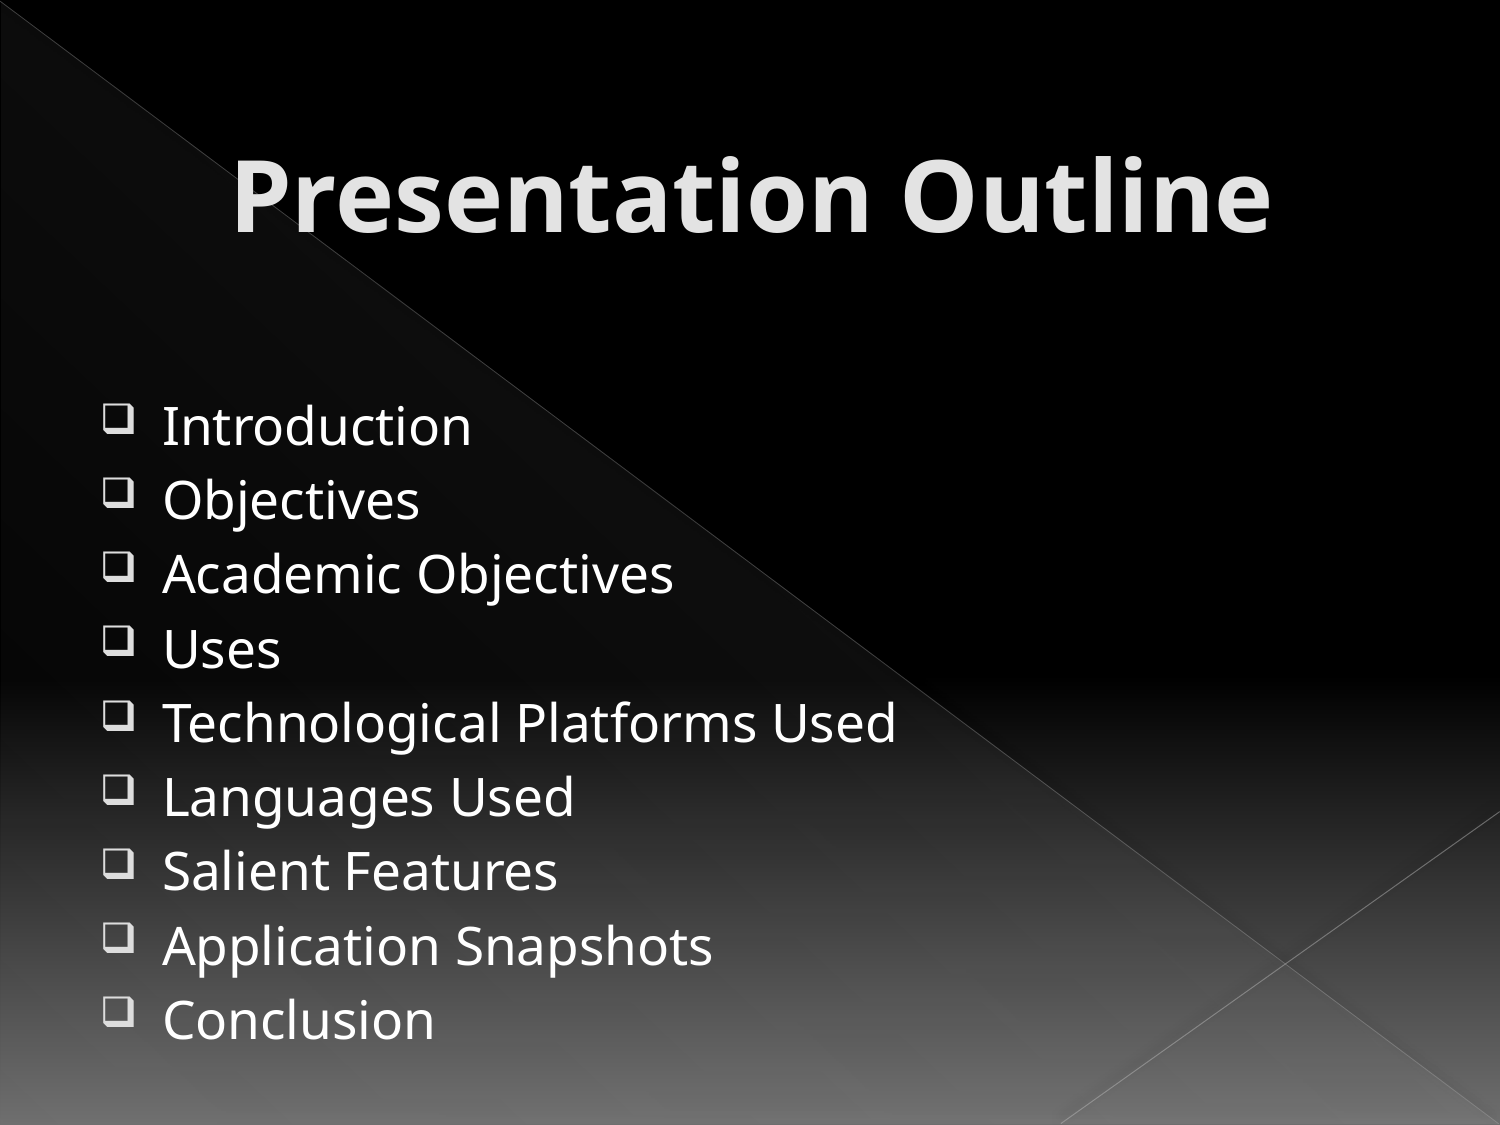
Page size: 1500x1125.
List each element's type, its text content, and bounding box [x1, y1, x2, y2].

title Presentation Outline [0, 137, 1425, 367]
list Introduction Objectives Academic Objectives Uses Technological Platforms Used Languages Used Salient Features Application Snapshots Conclusion [75, 385, 1425, 1059]
